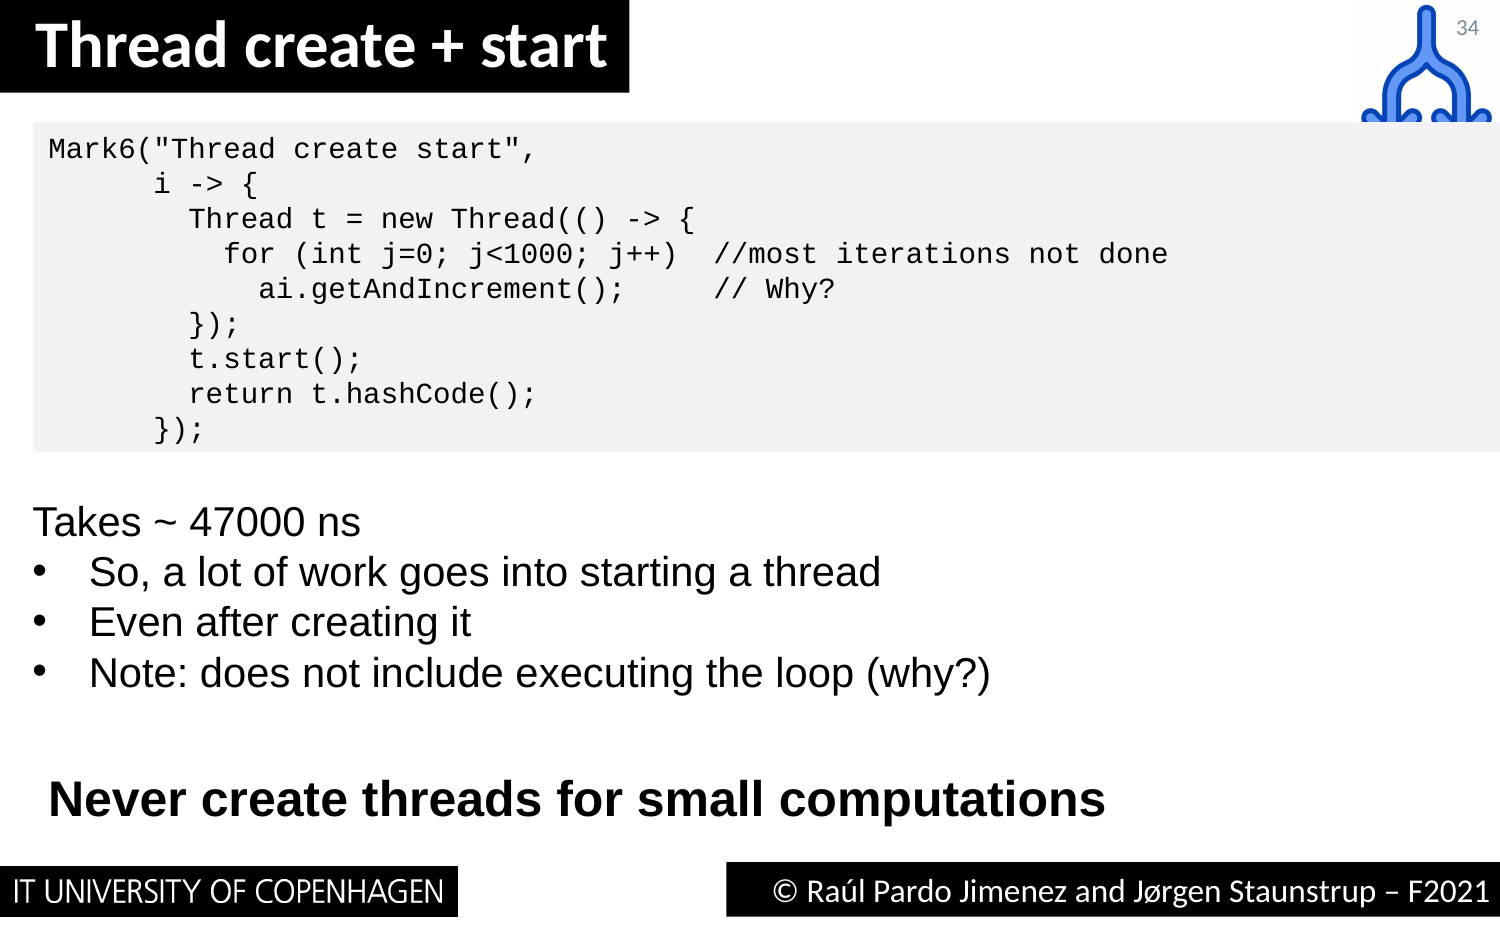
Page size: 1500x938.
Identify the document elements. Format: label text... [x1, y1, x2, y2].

picture [15, 879, 442, 903]
slide_number 34 [1456, 8, 1495, 44]
text_box Never create threads for small computations [33, 759, 1133, 834]
text_box Takes ~ 47000 ns So, a lot of work goes into starting a thread Even after creating it Note: does not include executing the loop (why?) [17, 487, 1500, 703]
picture [1353, 1, 1500, 122]
text_box Mark6("Thread create start", i -> { Thread t = new Thread(() -> { for (int j=0; j<1000; j++) //most iterations not done ai.getAndIncrement(); // Why? }); t.start(); return t.hashCode(); }); [33, 122, 1500, 452]
title Thread create + start [0, 0, 630, 93]
